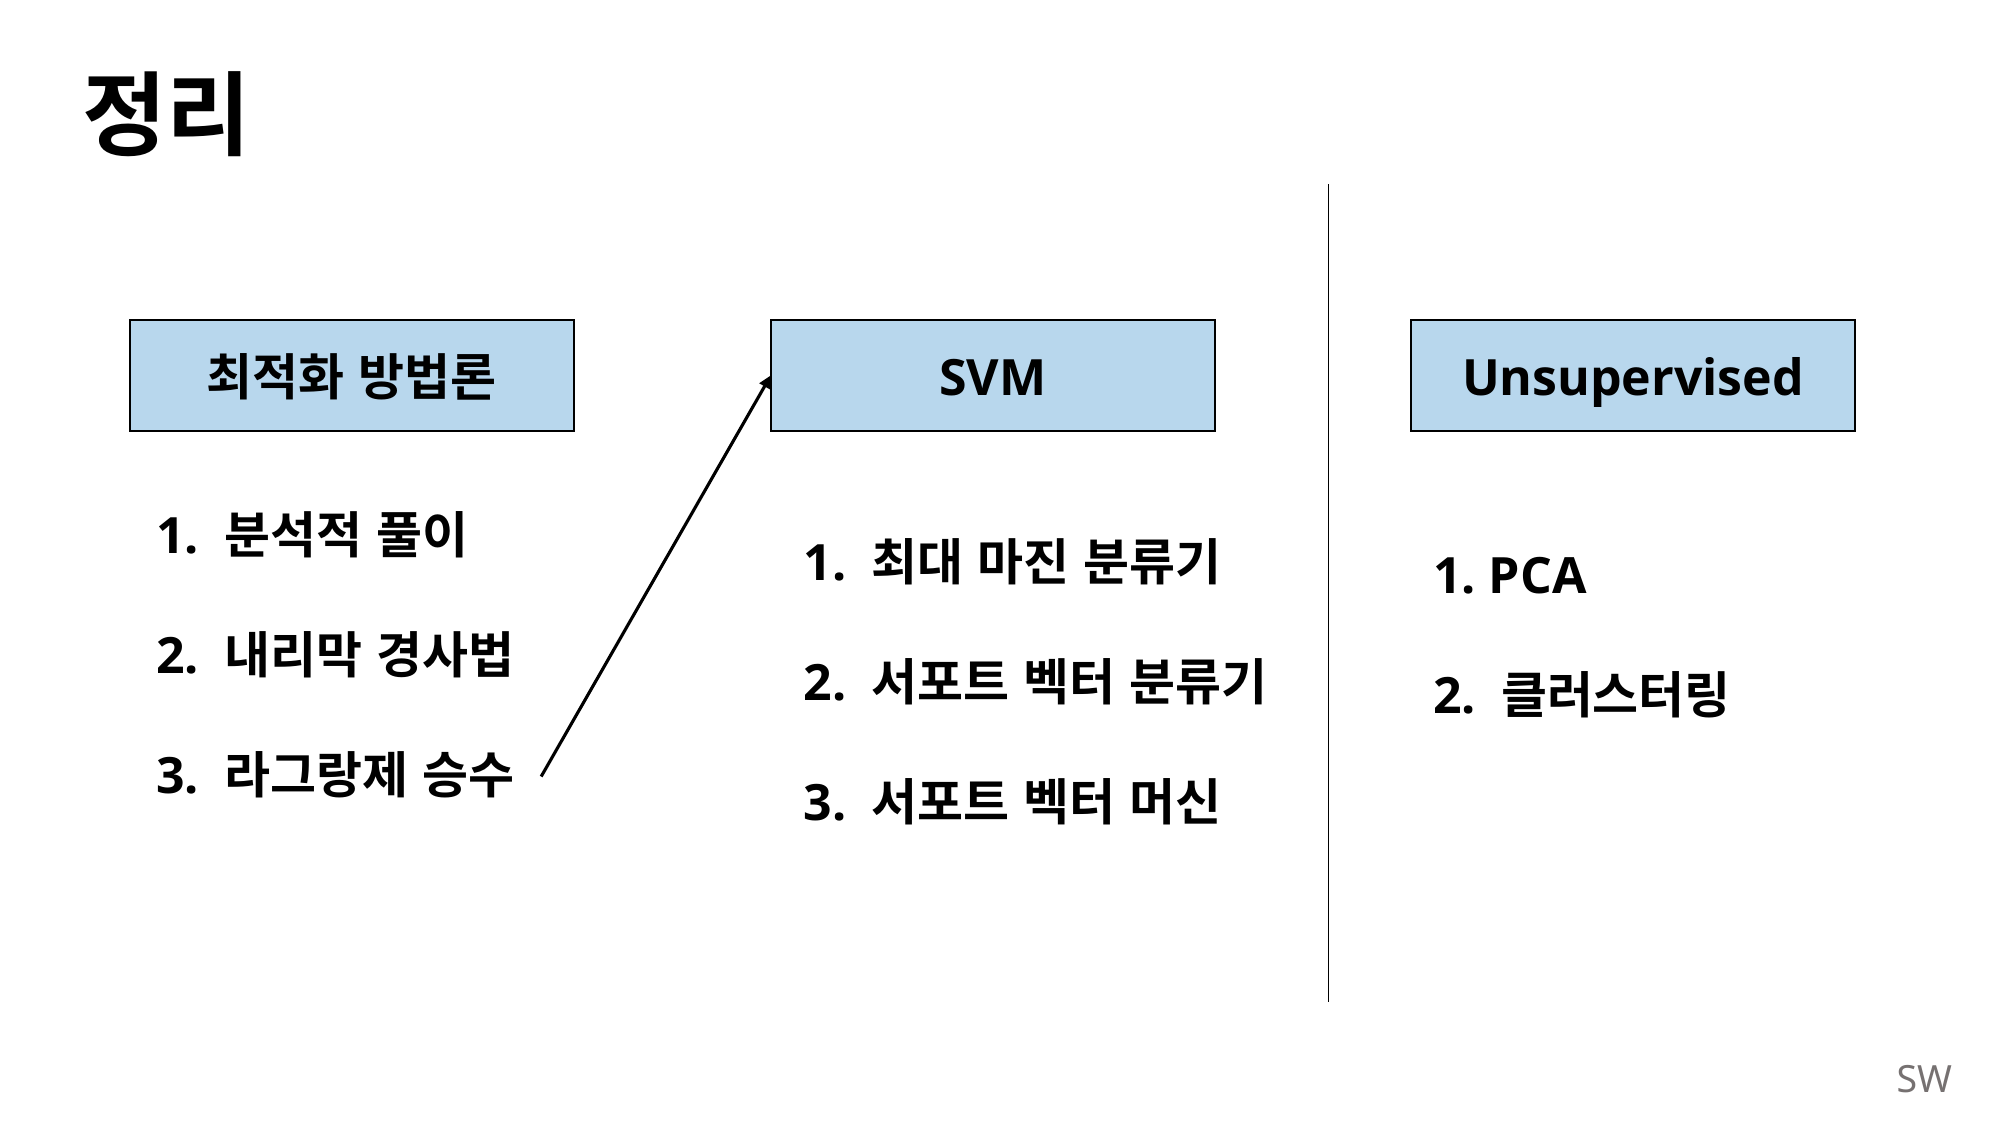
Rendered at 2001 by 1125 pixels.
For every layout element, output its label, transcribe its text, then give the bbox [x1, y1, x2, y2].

text_box 1. 분석적 풀이 2. 내리막 경사법 3. 라그랑제 승수 [141, 496, 530, 812]
text_box 최적화 방법론 [129, 319, 575, 432]
text_box Unsupervised [1410, 319, 1856, 432]
text_box 1. PCA 2. 클러스터링 [1418, 535, 1747, 731]
text_box 1. 최대 마진 분류기 2. 서포트 벡터 분류기 3. 서포트 벡터 머신 [789, 523, 1283, 838]
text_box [541, 375, 771, 777]
text_box SVM [770, 319, 1216, 432]
title 정리 [67, 10, 1793, 228]
